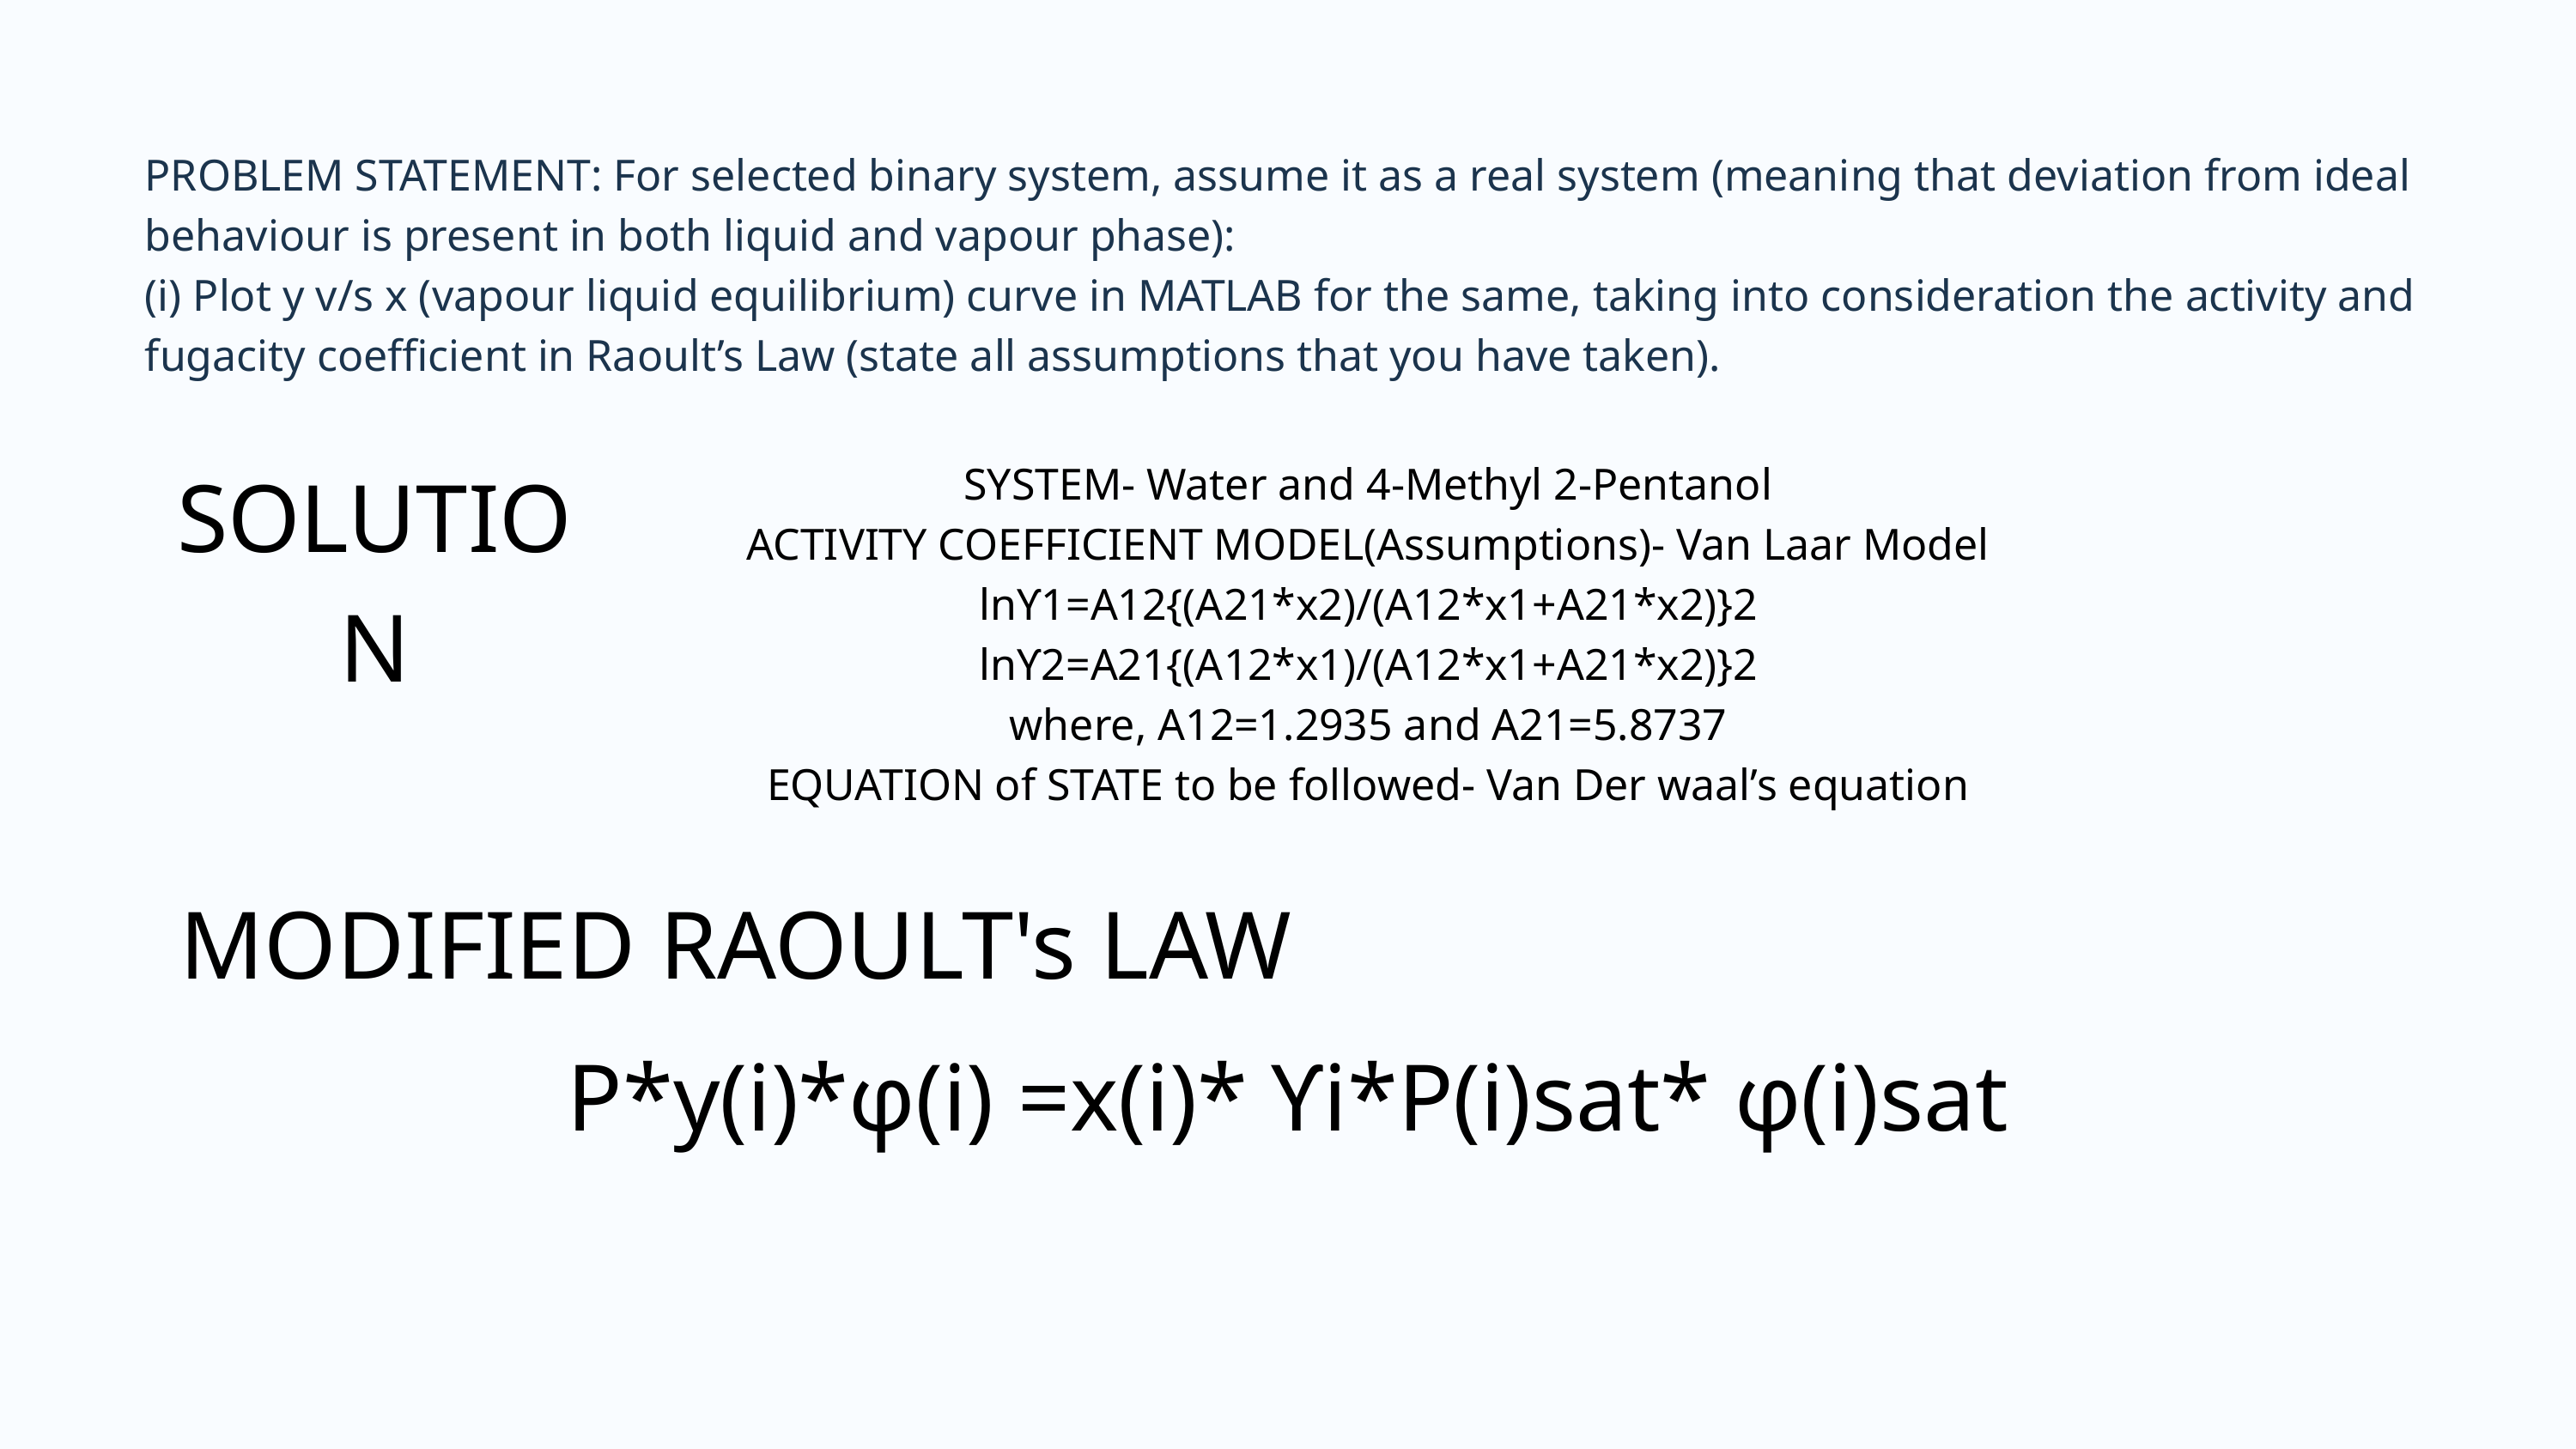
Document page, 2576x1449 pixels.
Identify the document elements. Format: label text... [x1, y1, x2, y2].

text_box SOLUTION [144, 440, 605, 701]
text_box PROBLEM STATEMENT: For selected binary system, assume it as a real system (meaning that deviation from ideal behaviour is present in both liquid and vapour phase): (i) Plot y v/s x (vapour liquid equilibrium) curve in MATLAB for the same, taking into consideration the activity and fugacity coefficient in Raoult’s Law (state all assumptions that you have taken). [144, 139, 2432, 380]
text_box P*y(i)*φ(i) =x(i)* ϒi*P(i)sat* φ(i)sat [496, 1021, 2080, 1149]
text_box MODIFIED RAOULT's LAW [144, 867, 1327, 998]
text_box SYSTEM- Water and 4-Methyl 2-Pentanol ACTIVITY COEFFICIENT MODEL(Assumptions)- Van Laar Model lnϒ1=A12{(A21*x2)/(A12*x1+A21*x2)}2 lnϒ2=A21{(A12*x1)/(A12*x1+A21*x2)}2 where, A12=1.2935 and A21=5.8737 EQUATION of STATE to be followed- Van Der waal’s equation [661, 448, 2075, 809]
